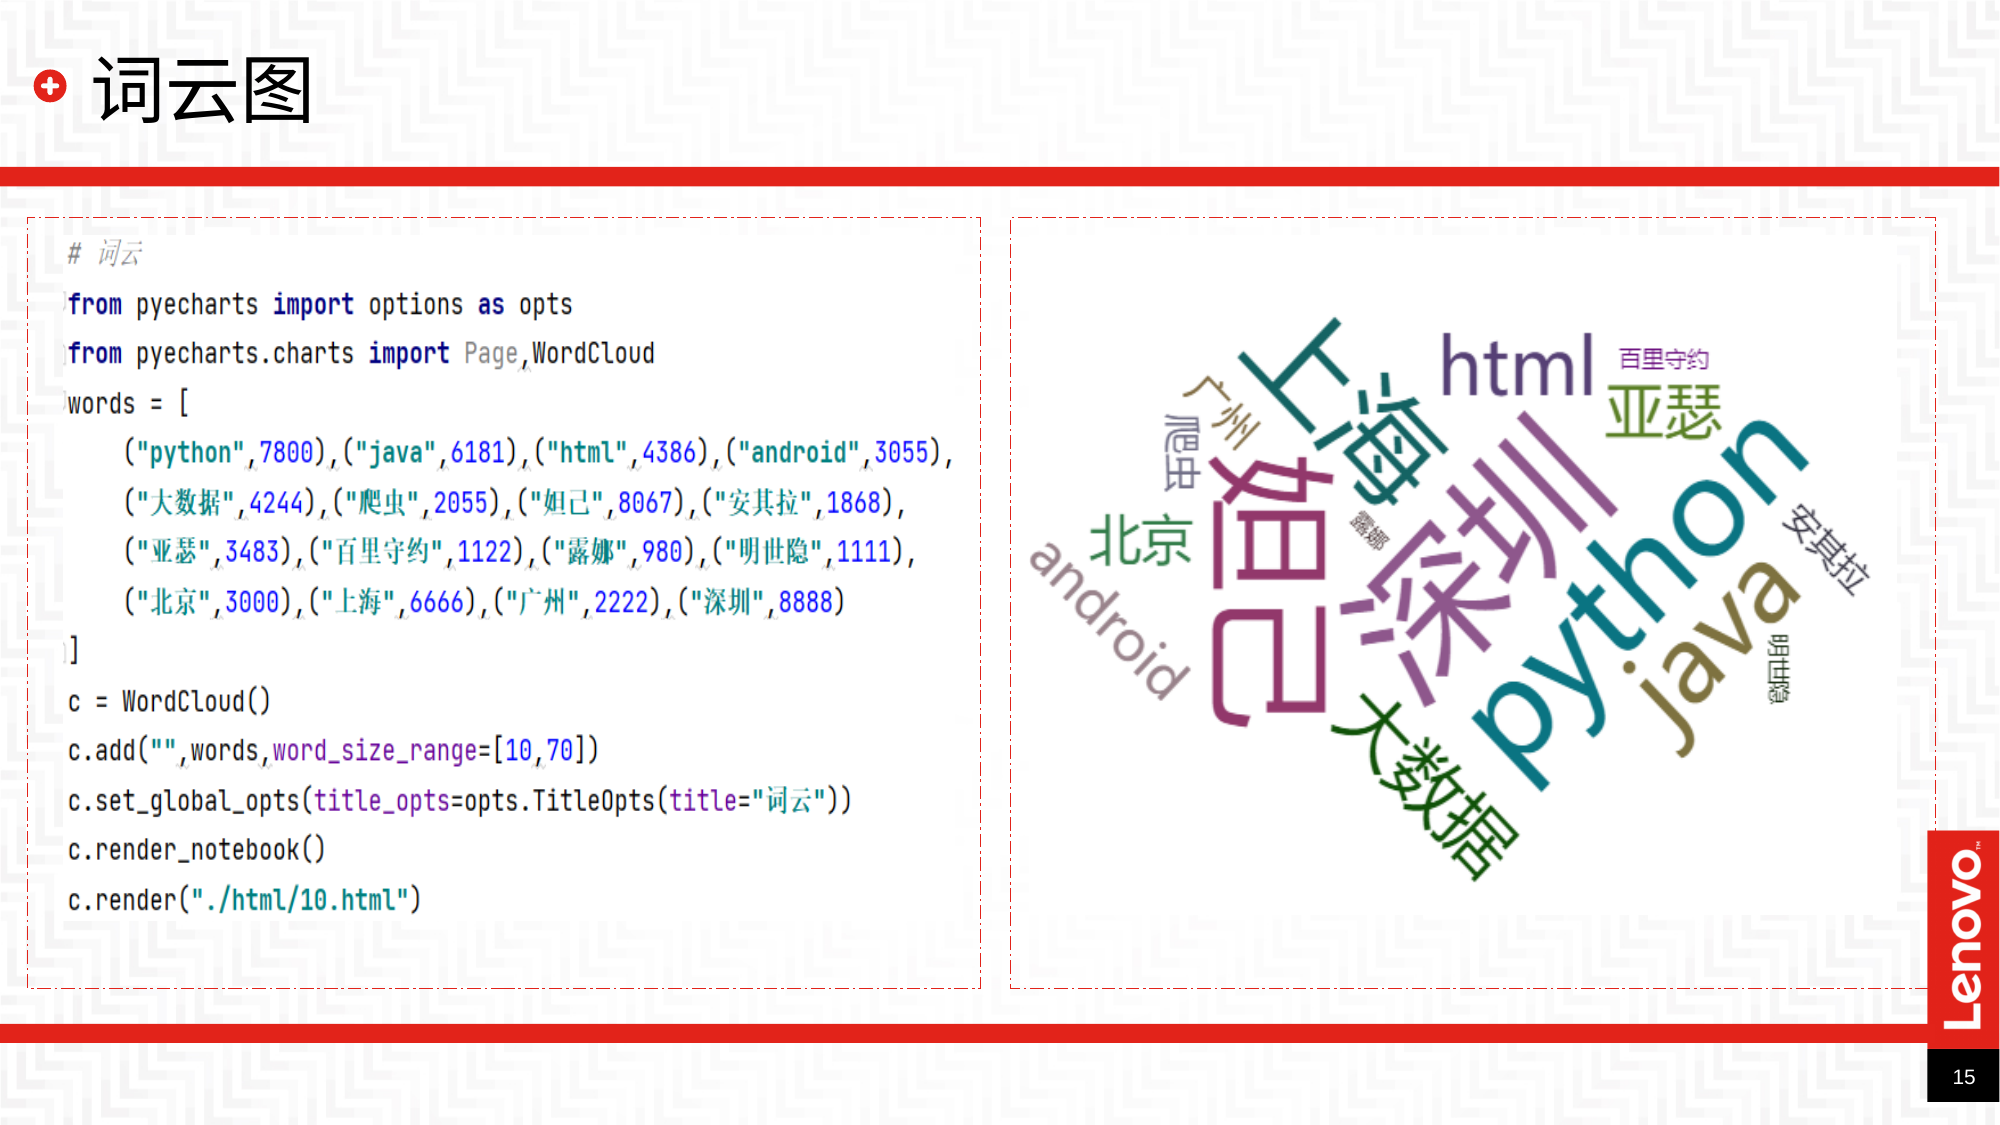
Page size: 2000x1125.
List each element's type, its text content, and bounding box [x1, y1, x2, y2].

picture [0, 0, 2000, 165]
picture [0, 1045, 2000, 1125]
text_box [0, 1022, 1938, 1045]
text_box [0, 165, 2000, 188]
text_box [27, 217, 981, 989]
text_box 词云图 [90, 44, 1907, 131]
picture [1029, 234, 1897, 915]
text_box [1010, 217, 1936, 989]
picture [1928, 831, 2000, 1049]
picture [0, 188, 2000, 1022]
